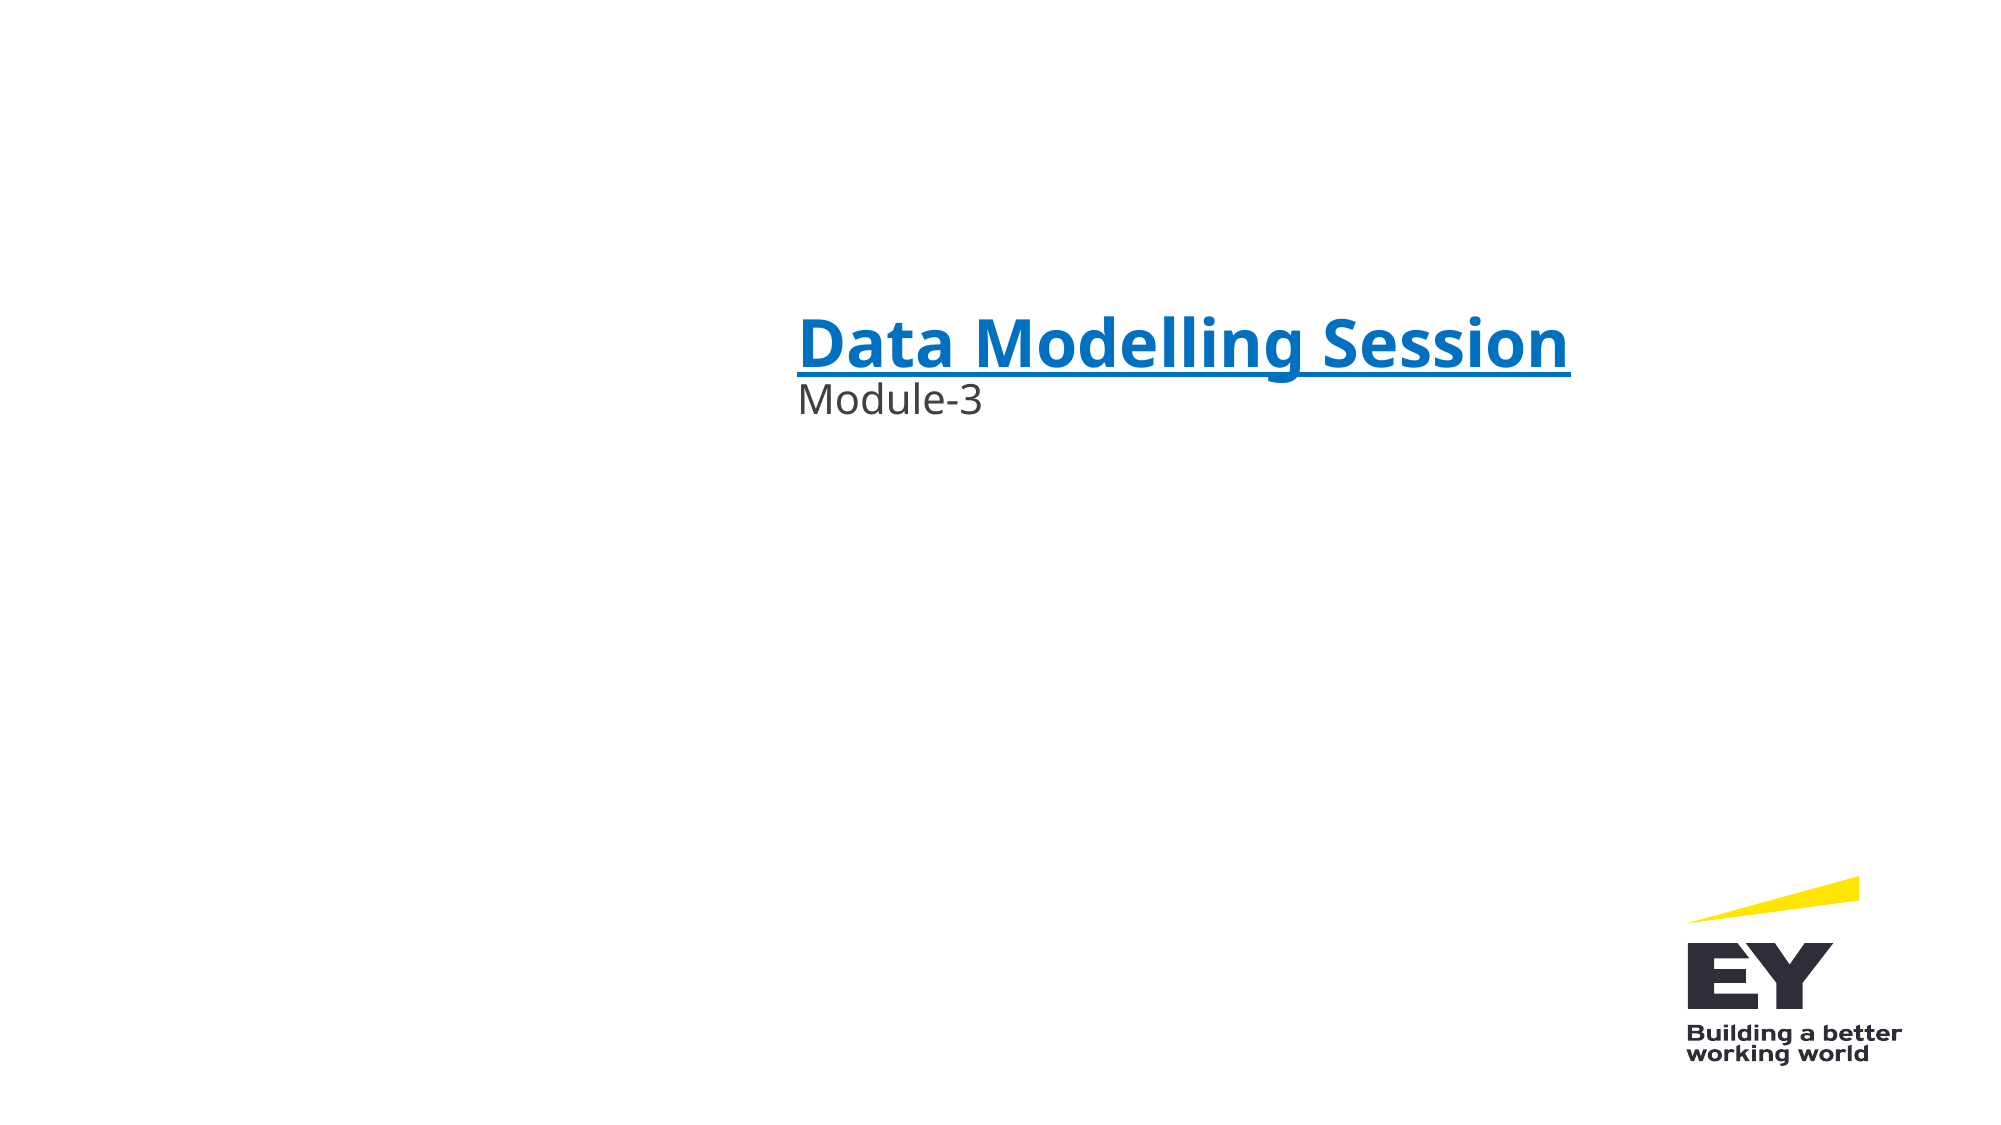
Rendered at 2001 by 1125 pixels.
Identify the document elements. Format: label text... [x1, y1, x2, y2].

title Data Modelling Session Module-3 [797, 312, 1753, 474]
